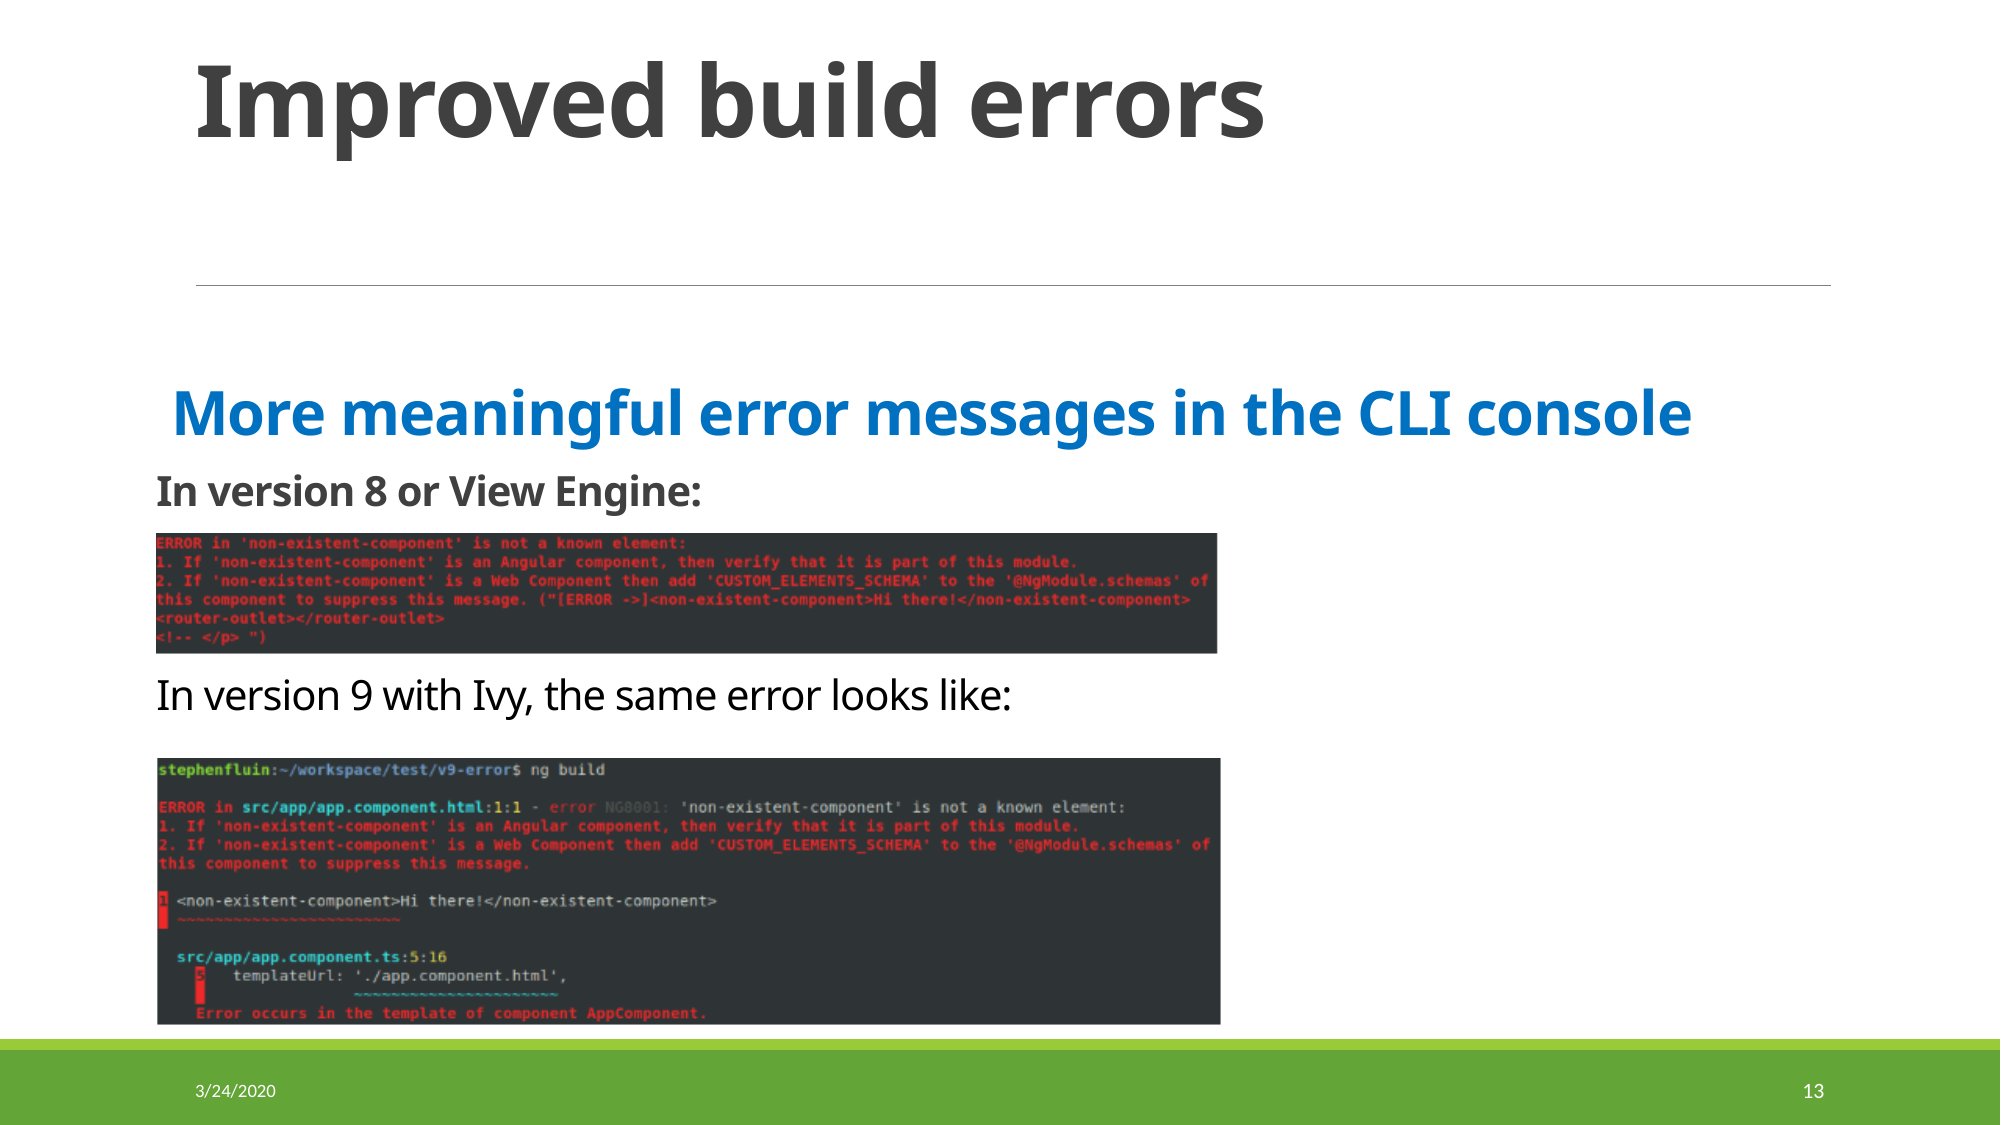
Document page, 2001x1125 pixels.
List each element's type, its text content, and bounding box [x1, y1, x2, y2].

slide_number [180, 1059, 586, 1120]
text_box In version 8 or View Engine: [141, 436, 1792, 523]
text_box More meaningful error messages in the CLI console [156, 322, 1807, 456]
picture [155, 532, 1220, 658]
slide_number 13 [1624, 1059, 1840, 1120]
text_box In version 9 with Ivy, the same error looks like: [141, 640, 1792, 727]
picture [155, 758, 1225, 1028]
title Improved build errors [180, 47, 1830, 285]
